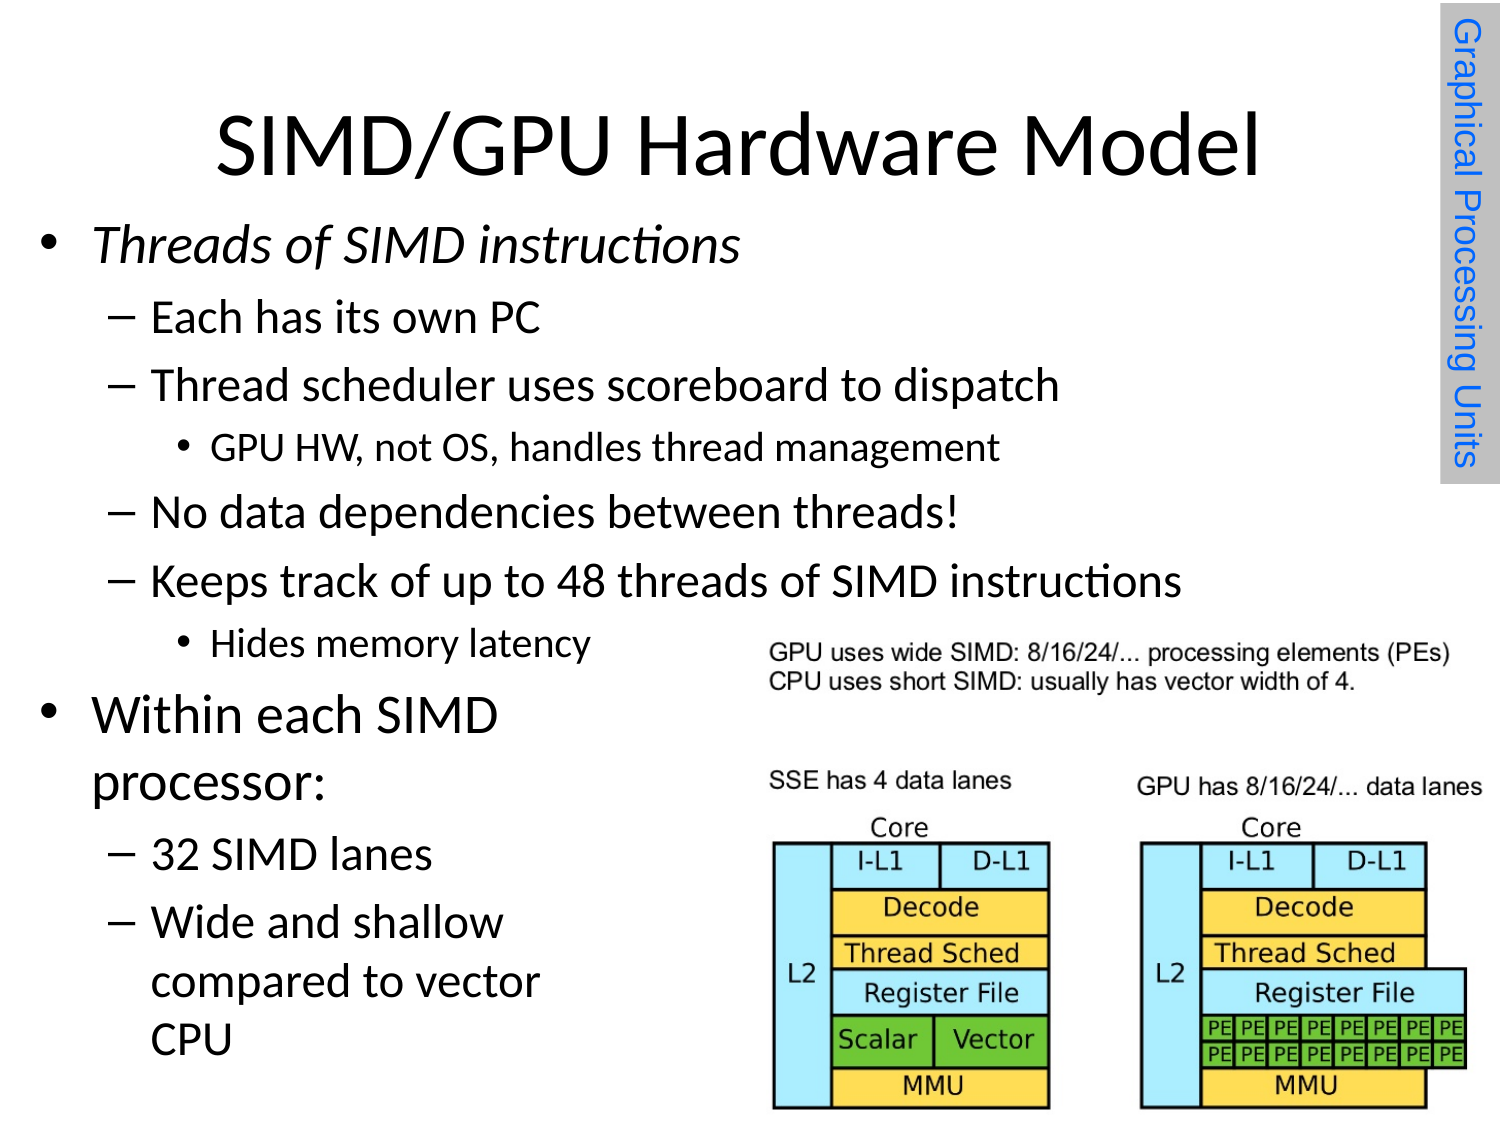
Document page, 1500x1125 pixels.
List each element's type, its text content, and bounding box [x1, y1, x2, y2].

picture [749, 638, 1500, 1125]
list Threads of SIMD instructions Each has its own PC Thread scheduler uses scoreboard to dispatch GPU HW, not OS, handles thread management No data dependencies between threads! Keeps track of up to 48 threads of SIMD instructions Hides memory latency Within each SIMD processor: 32 SIMD lanes Wide and shallow compared to vector CPU [24, 200, 1375, 1075]
text_box Graphical Processing Units [1440, 3, 1500, 484]
title SIMD/GPU Hardware Model [75, 45, 1425, 233]
